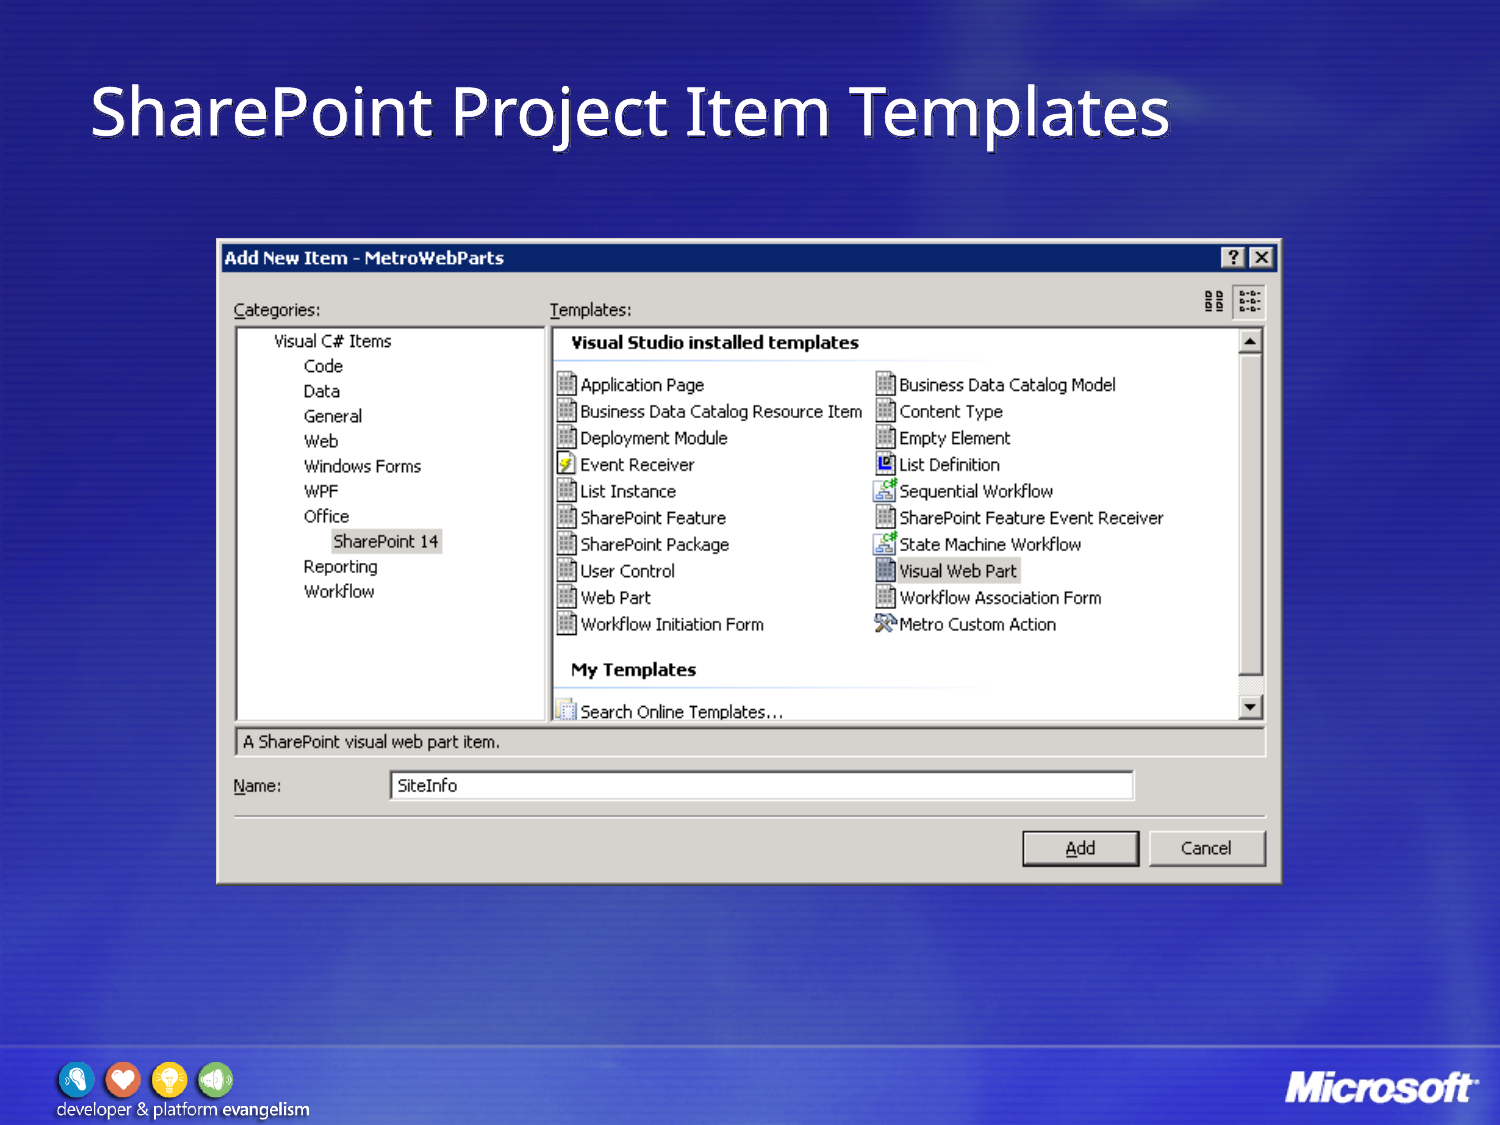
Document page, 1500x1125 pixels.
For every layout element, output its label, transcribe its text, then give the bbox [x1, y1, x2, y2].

title SharePoint Project Item Templates [74, 14, 1426, 203]
picture [0, 0, 1500, 1125]
